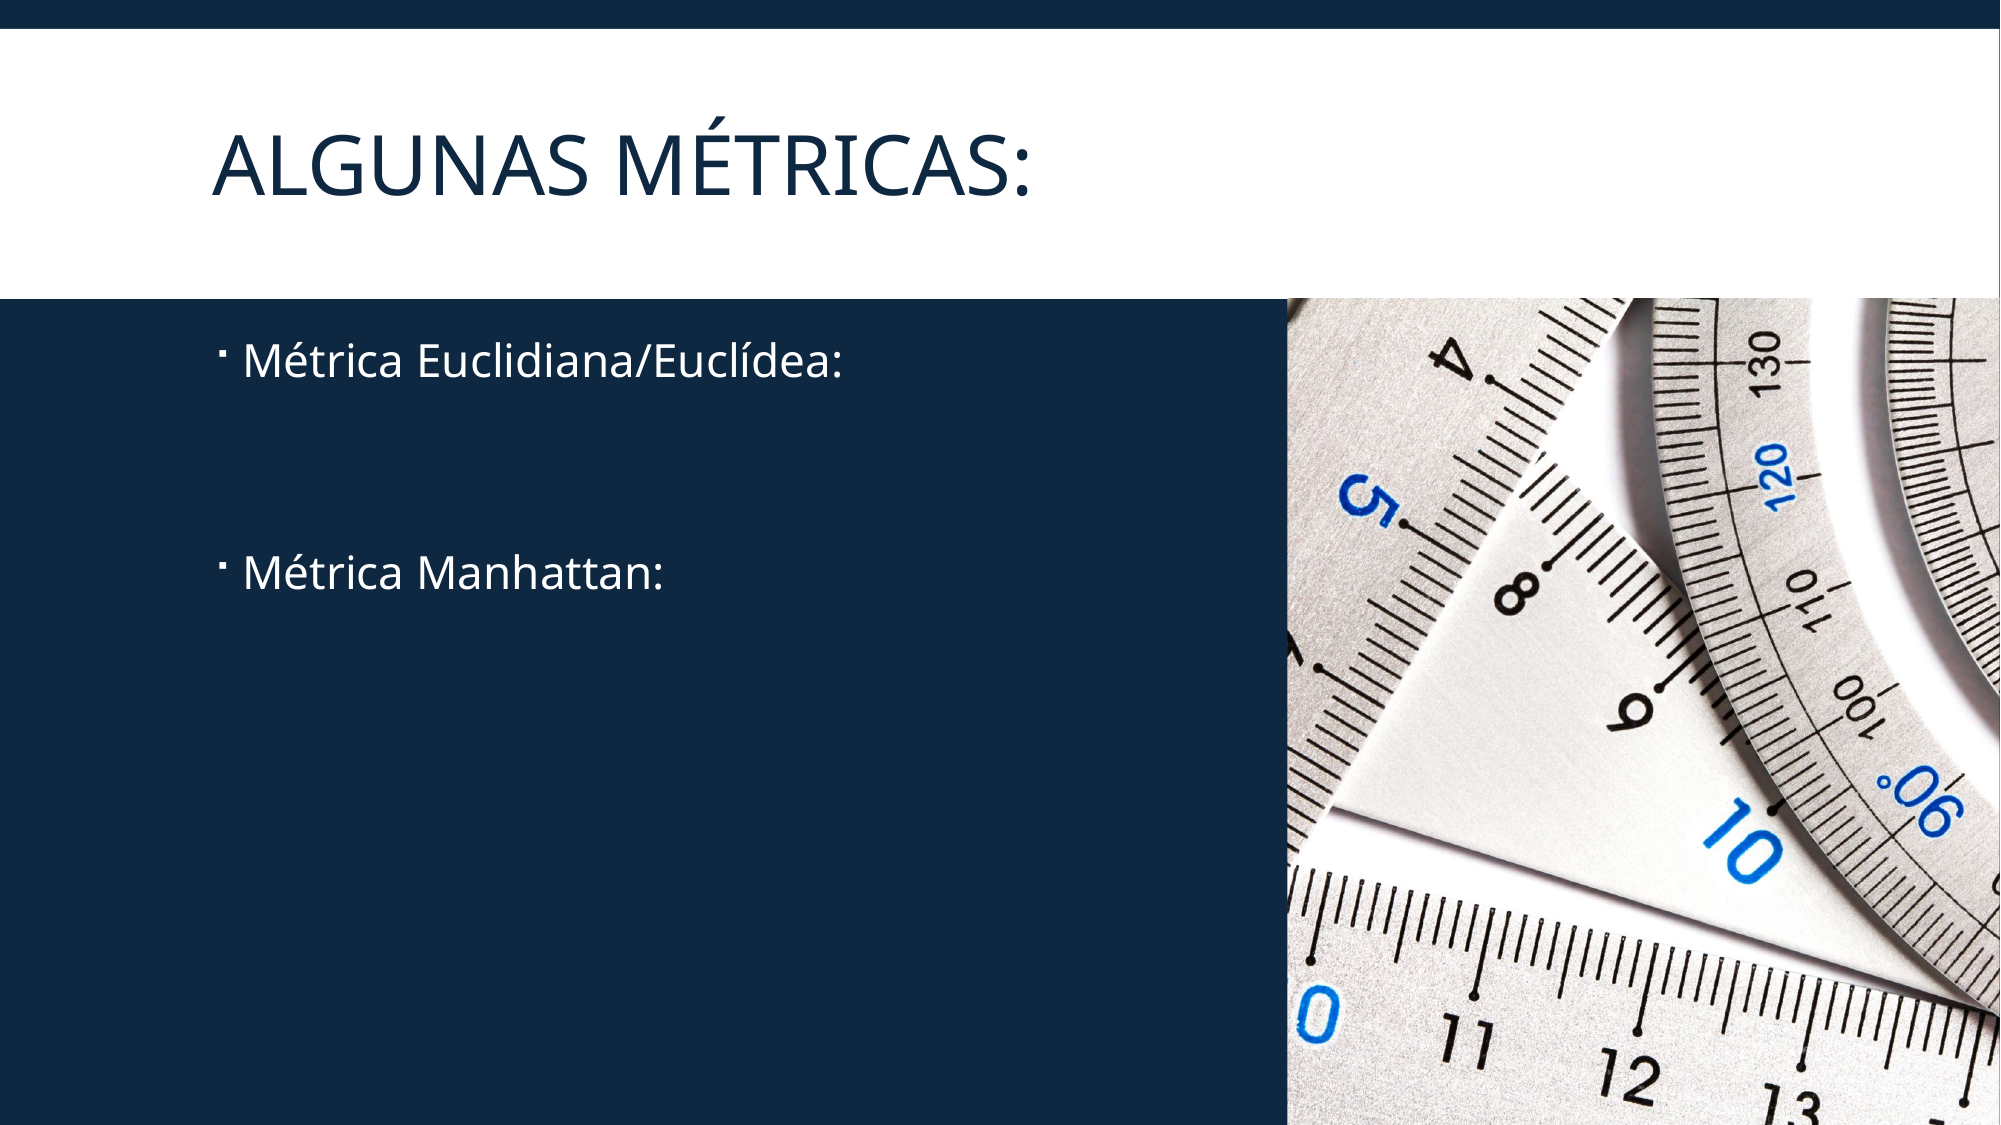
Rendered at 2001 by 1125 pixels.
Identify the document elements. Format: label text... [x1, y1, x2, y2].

title Algunas métricas: [197, 46, 1803, 295]
picture [1286, 298, 2000, 1125]
